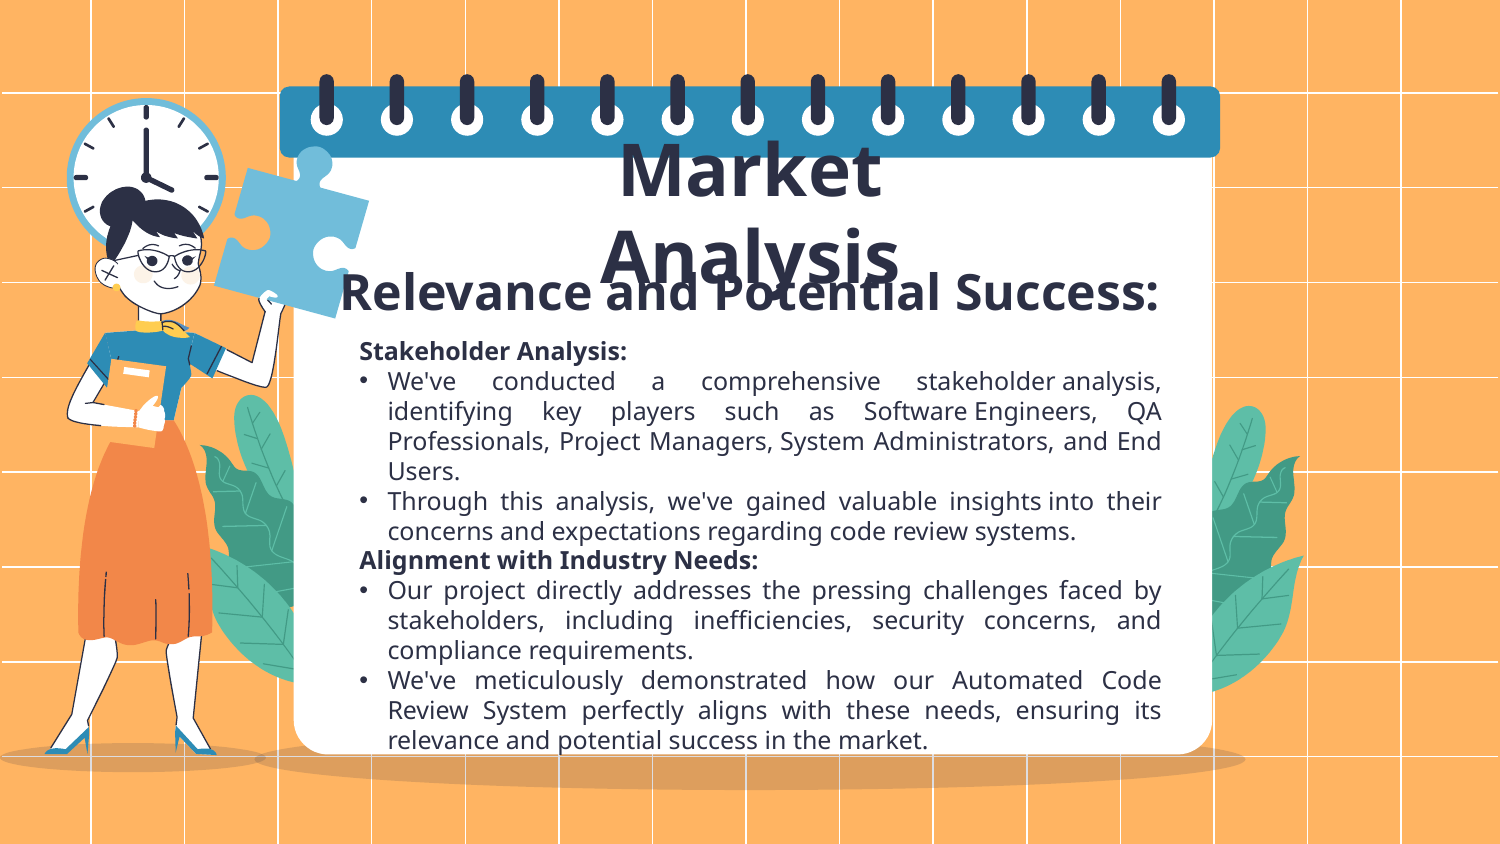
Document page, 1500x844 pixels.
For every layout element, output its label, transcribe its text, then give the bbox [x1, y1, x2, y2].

subtitle Stakeholder Analysis: We've conducted a comprehensive stakeholder analysis, identifying key players such as Software Engineers, QA Professionals, Project Managers, System Administrators, and End Users. Through this analysis, we've gained valuable insights into their concerns and expectations regarding code review systems. Alignment with Industry Needs: Our project directly addresses the pressing challenges faced by stakeholders, including inefficiencies, security concerns, and compliance requirements. We've meticulously demonstrated how our Automated Code Review System perfectly aligns with these needs, ensuring its relevance and potential success in the market. [374, 365, 1179, 747]
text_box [0, 146, 370, 773]
text_box Relevance and Potential Success: [374, 276, 1194, 365]
title Market Analysis [451, 166, 1049, 255]
